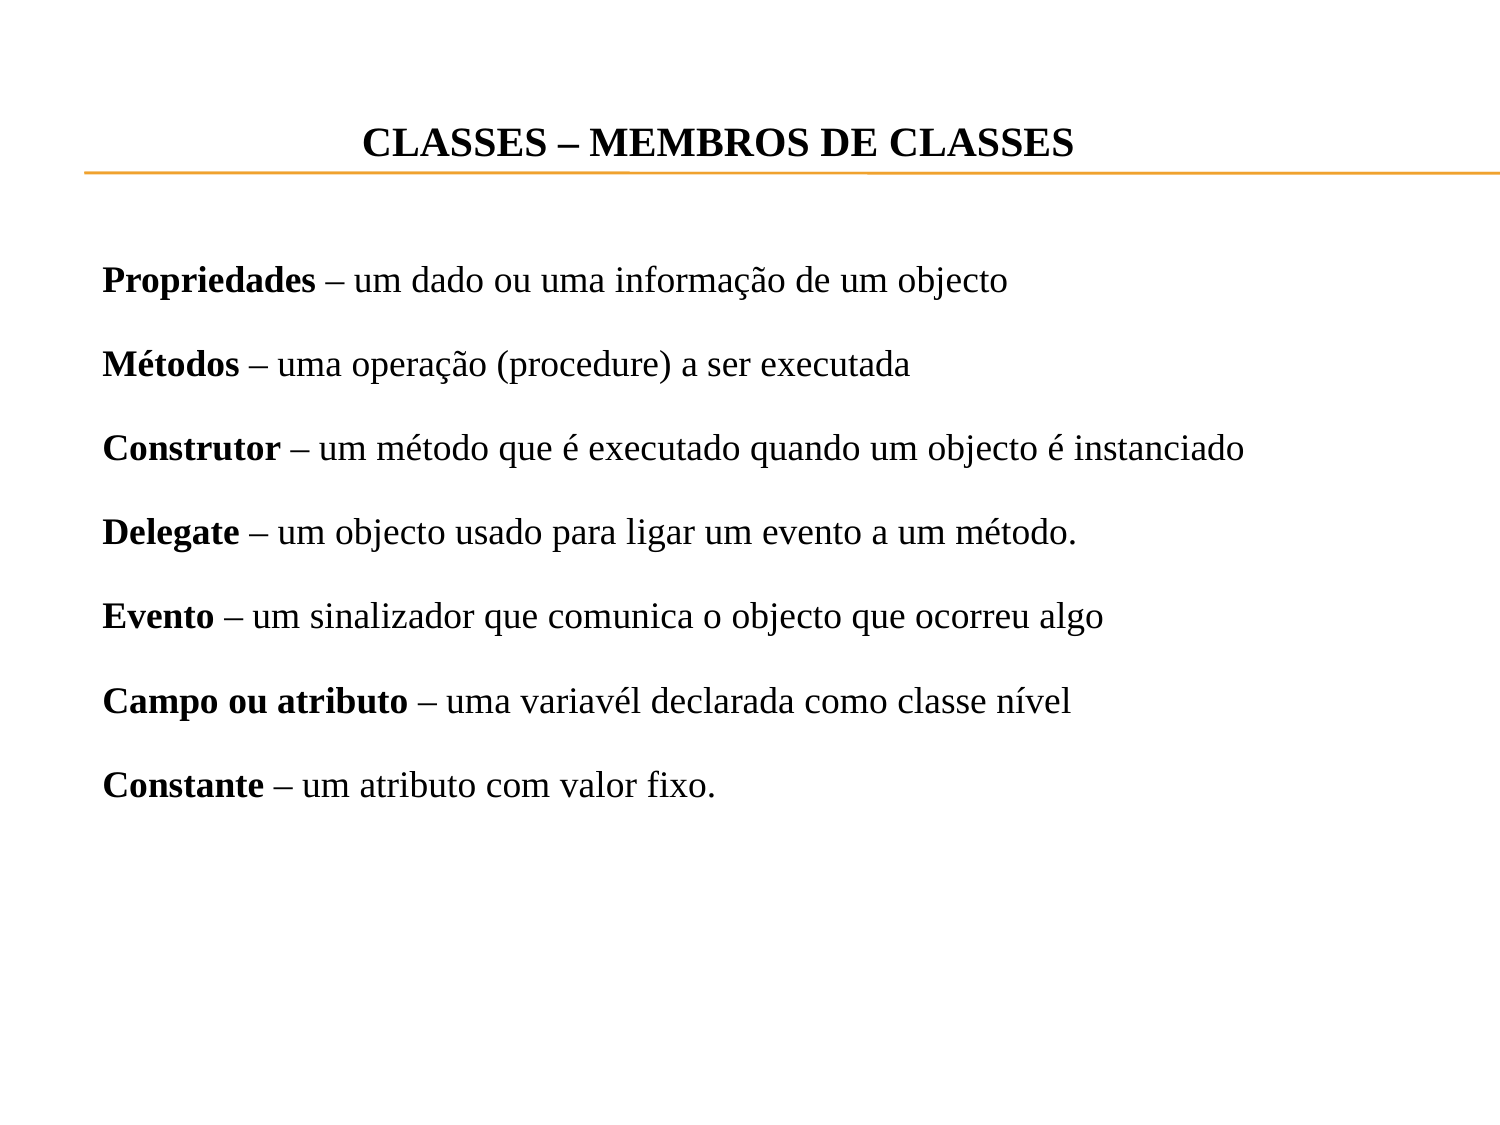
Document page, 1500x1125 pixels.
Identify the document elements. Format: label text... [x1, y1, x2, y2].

text_box CLASSES – MEMBROS DE CLASSES [337, 49, 1138, 173]
text_box Propriedades – um dado ou uma informação de um objecto Métodos – uma operação (procedure) a ser executada Construtor – um método que é executado quando um objecto é instanciado Delegate – um objecto usado para ligar um evento a um método. Evento – um sinalizador que comunica o objecto que ocorreu algo Campo ou atributo – uma variavél declarada como classe nível Constante – um atributo com valor fixo. [87, 224, 1450, 813]
